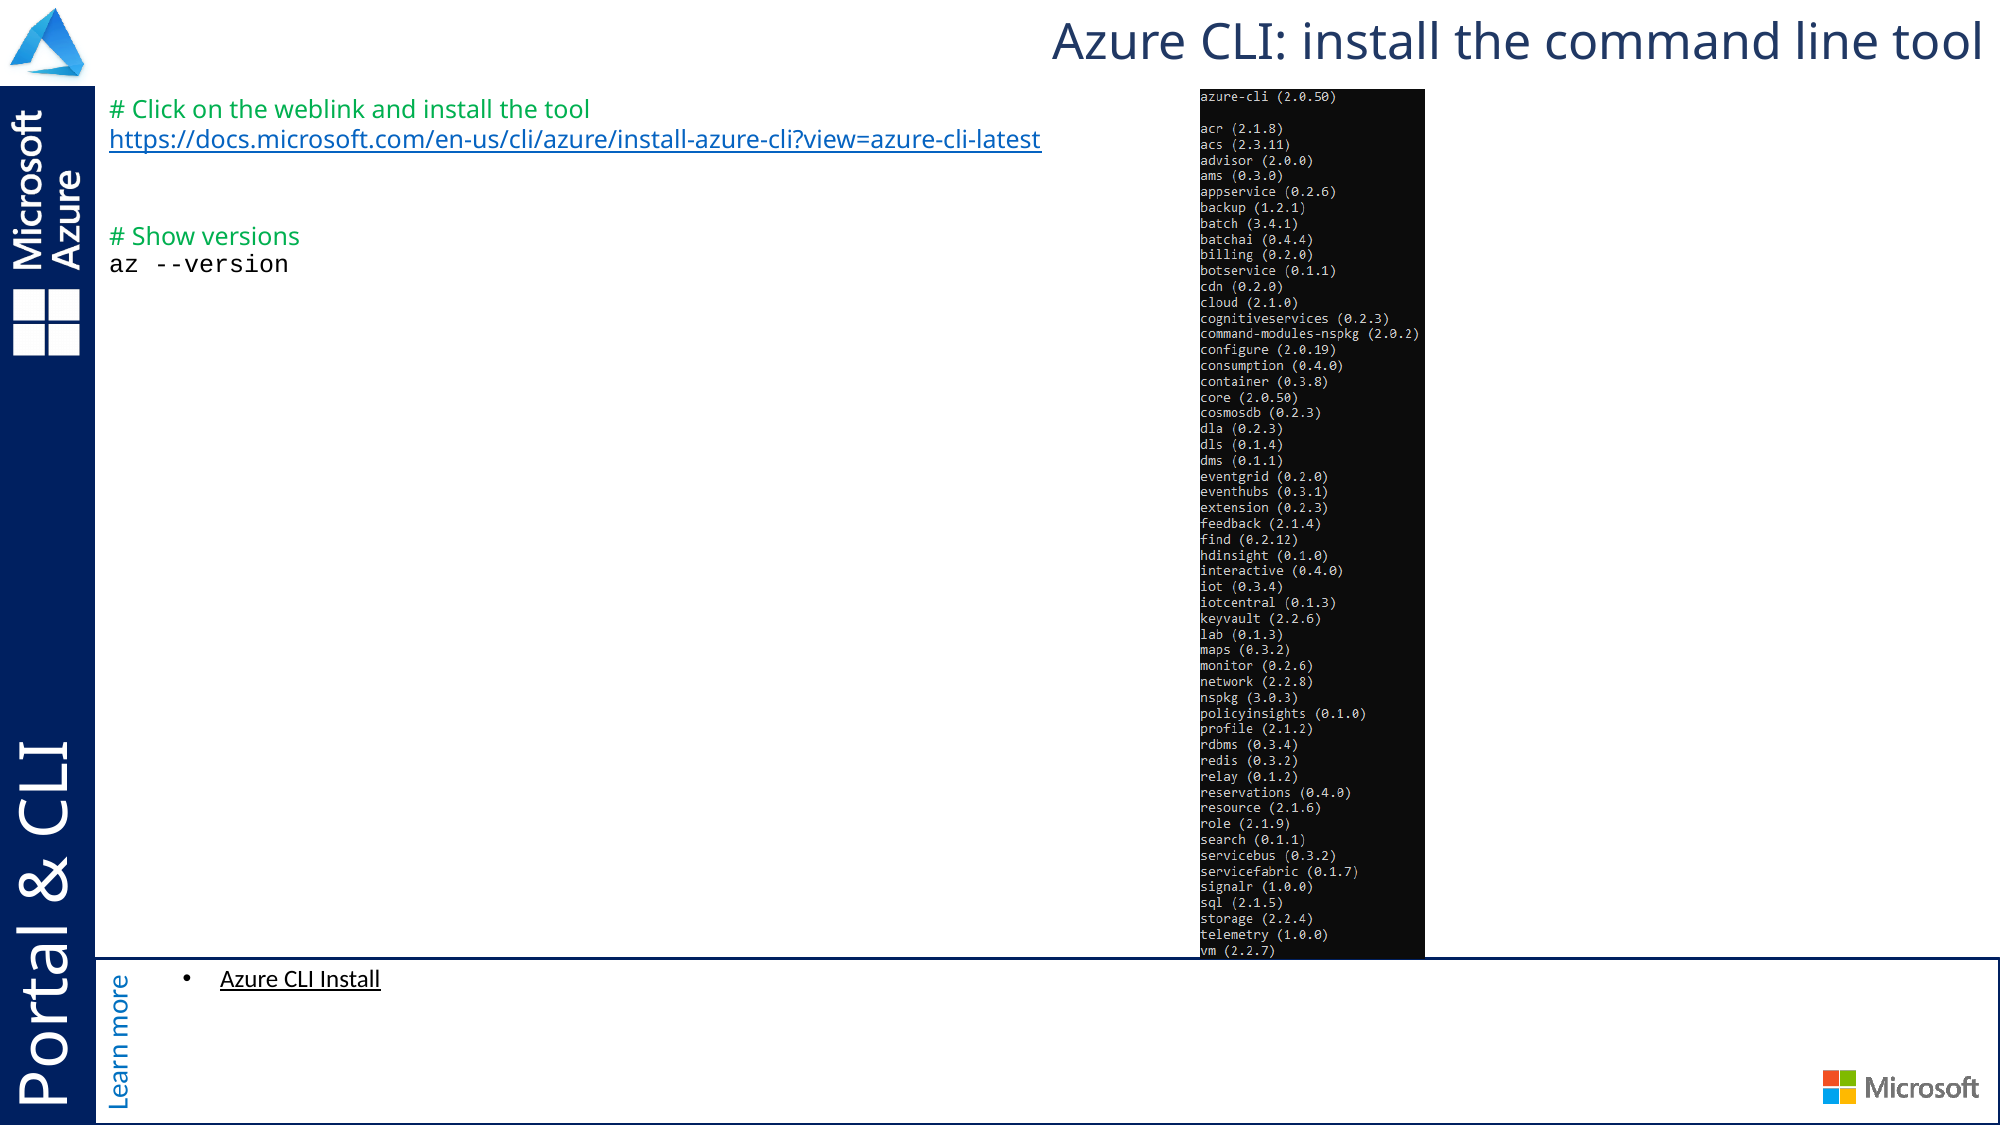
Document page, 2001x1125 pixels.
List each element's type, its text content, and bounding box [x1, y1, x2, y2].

title Portal & CLI [0, 421, 93, 1125]
picture [0, 1, 145, 422]
list # Click on the weblink and install the tool https://docs.microsoft.com/en-us/cli/azure/install-azure-cli?view=azure-cli-latest # Show versions az --version [94, 89, 1199, 957]
list Azure CLI Install [93, 957, 2000, 1125]
subtitle Azure CLI: install the command line tool [95, 0, 2000, 88]
picture [1199, 89, 1425, 959]
